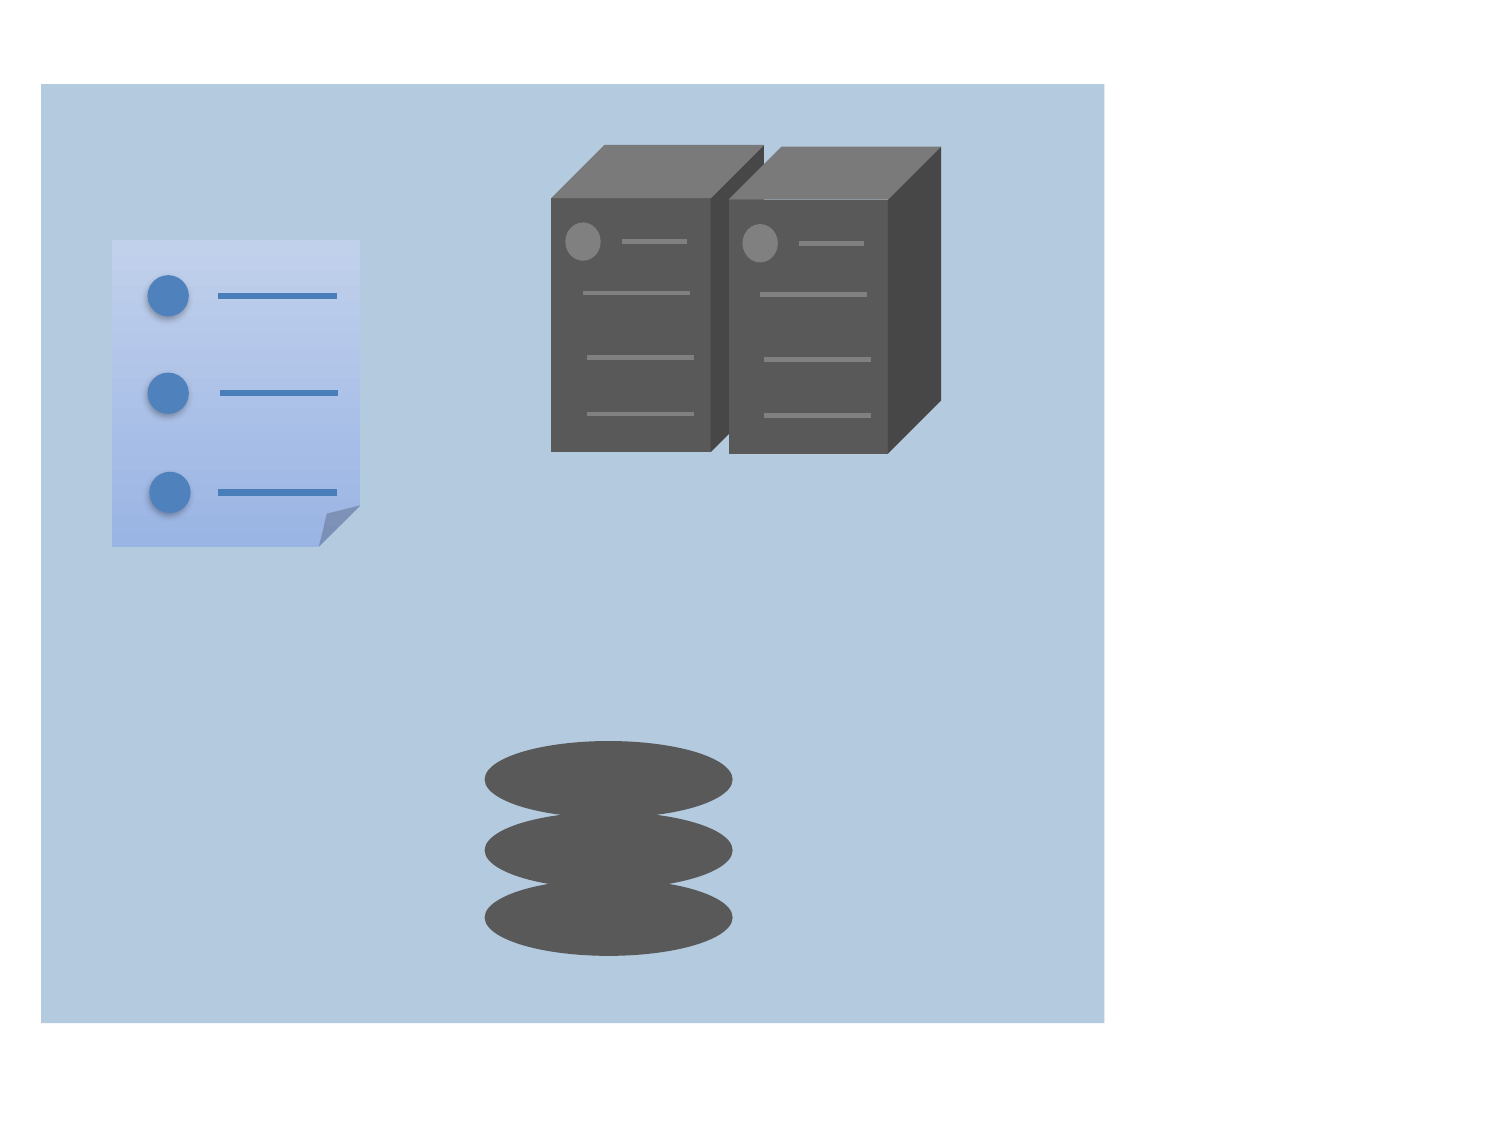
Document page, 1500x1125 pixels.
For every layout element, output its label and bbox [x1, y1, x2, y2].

text_box [147, 469, 193, 516]
text_box [145, 370, 191, 416]
text_box [484, 740, 733, 957]
text_box [145, 273, 191, 319]
text_box [39, 82, 1106, 1025]
text_box [728, 146, 942, 454]
text_box [109, 237, 363, 550]
text_box [551, 144, 730, 453]
